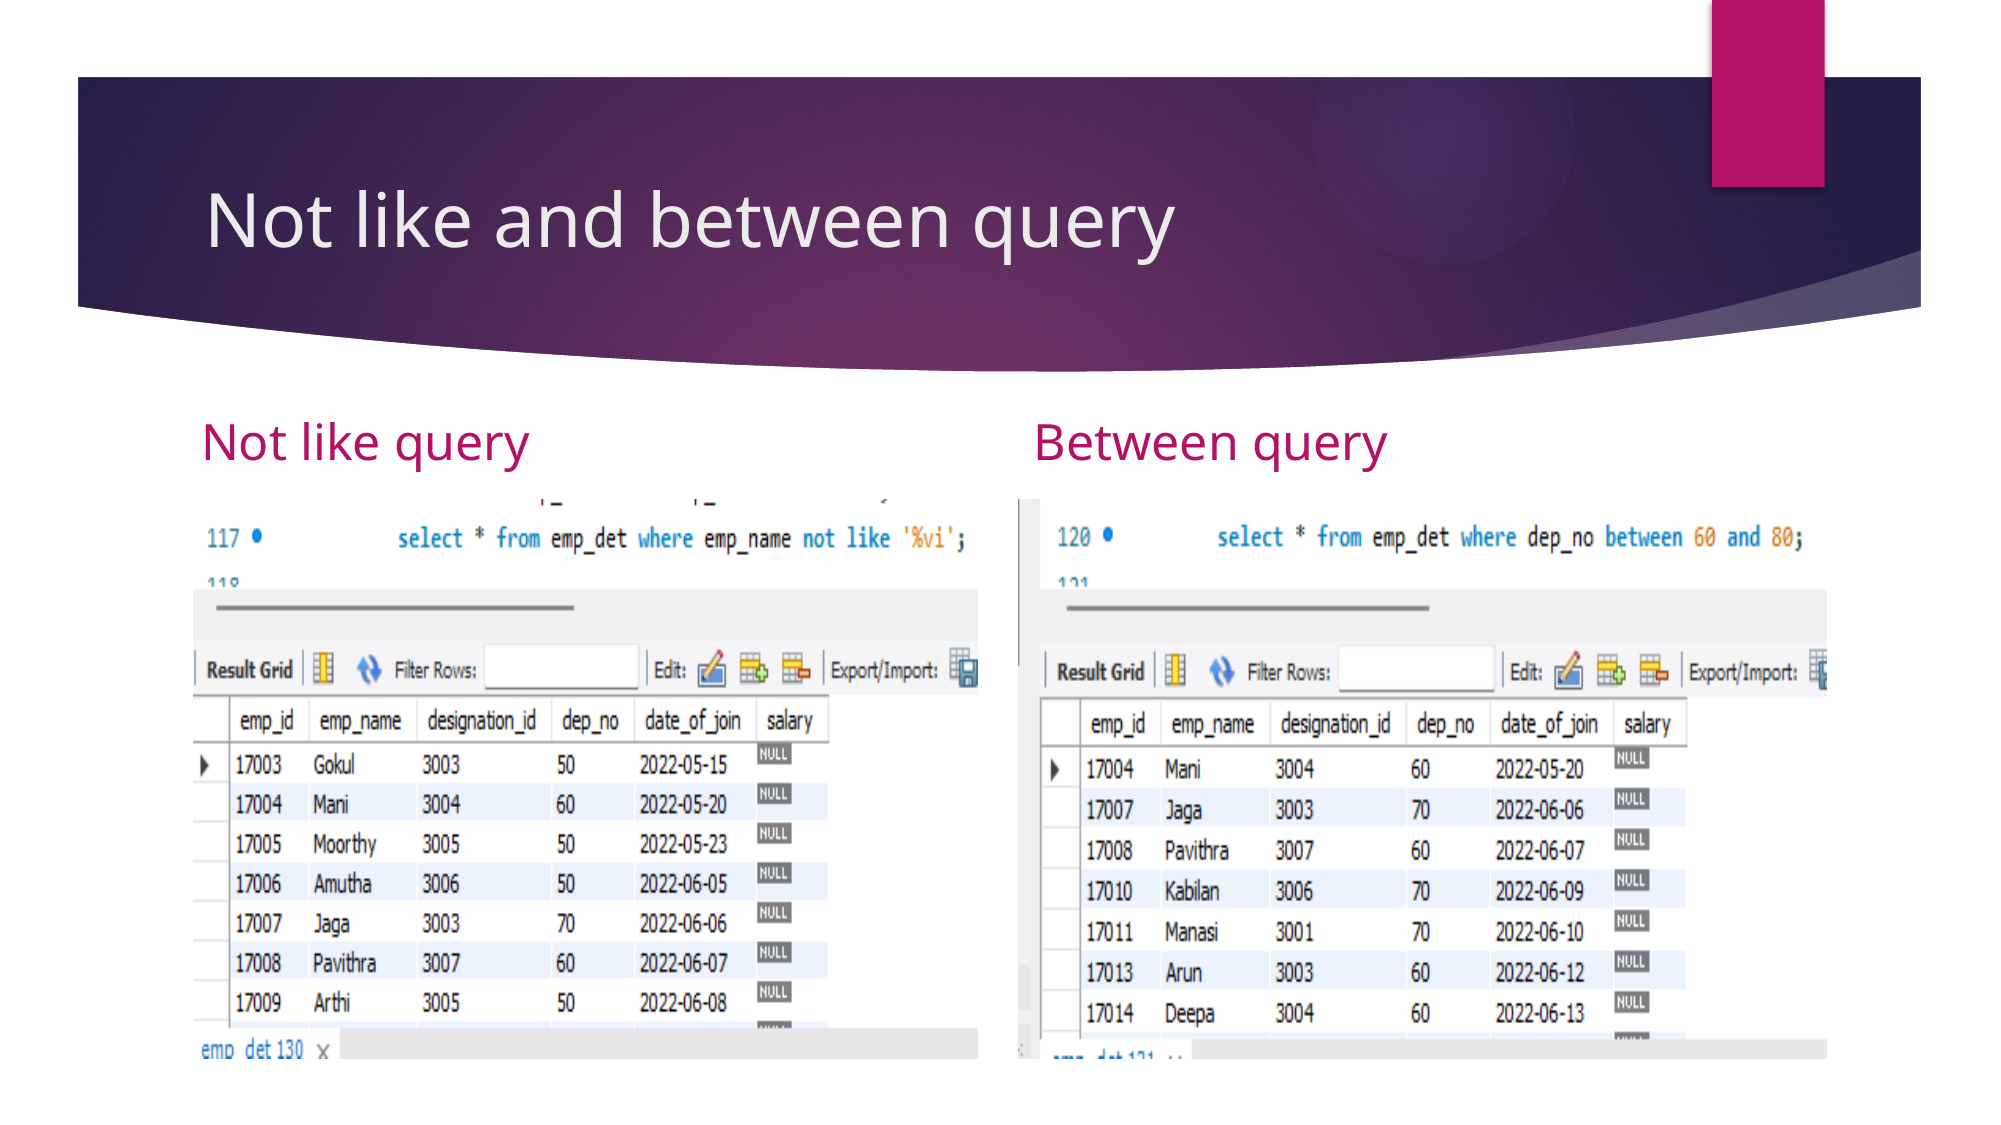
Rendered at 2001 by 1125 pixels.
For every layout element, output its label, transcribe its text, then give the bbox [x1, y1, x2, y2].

list Not like query [186, 383, 978, 479]
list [192, 498, 978, 1060]
list Between query [1018, 383, 1810, 479]
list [1018, 498, 1828, 1060]
title Not like and between query [189, 159, 1627, 276]
